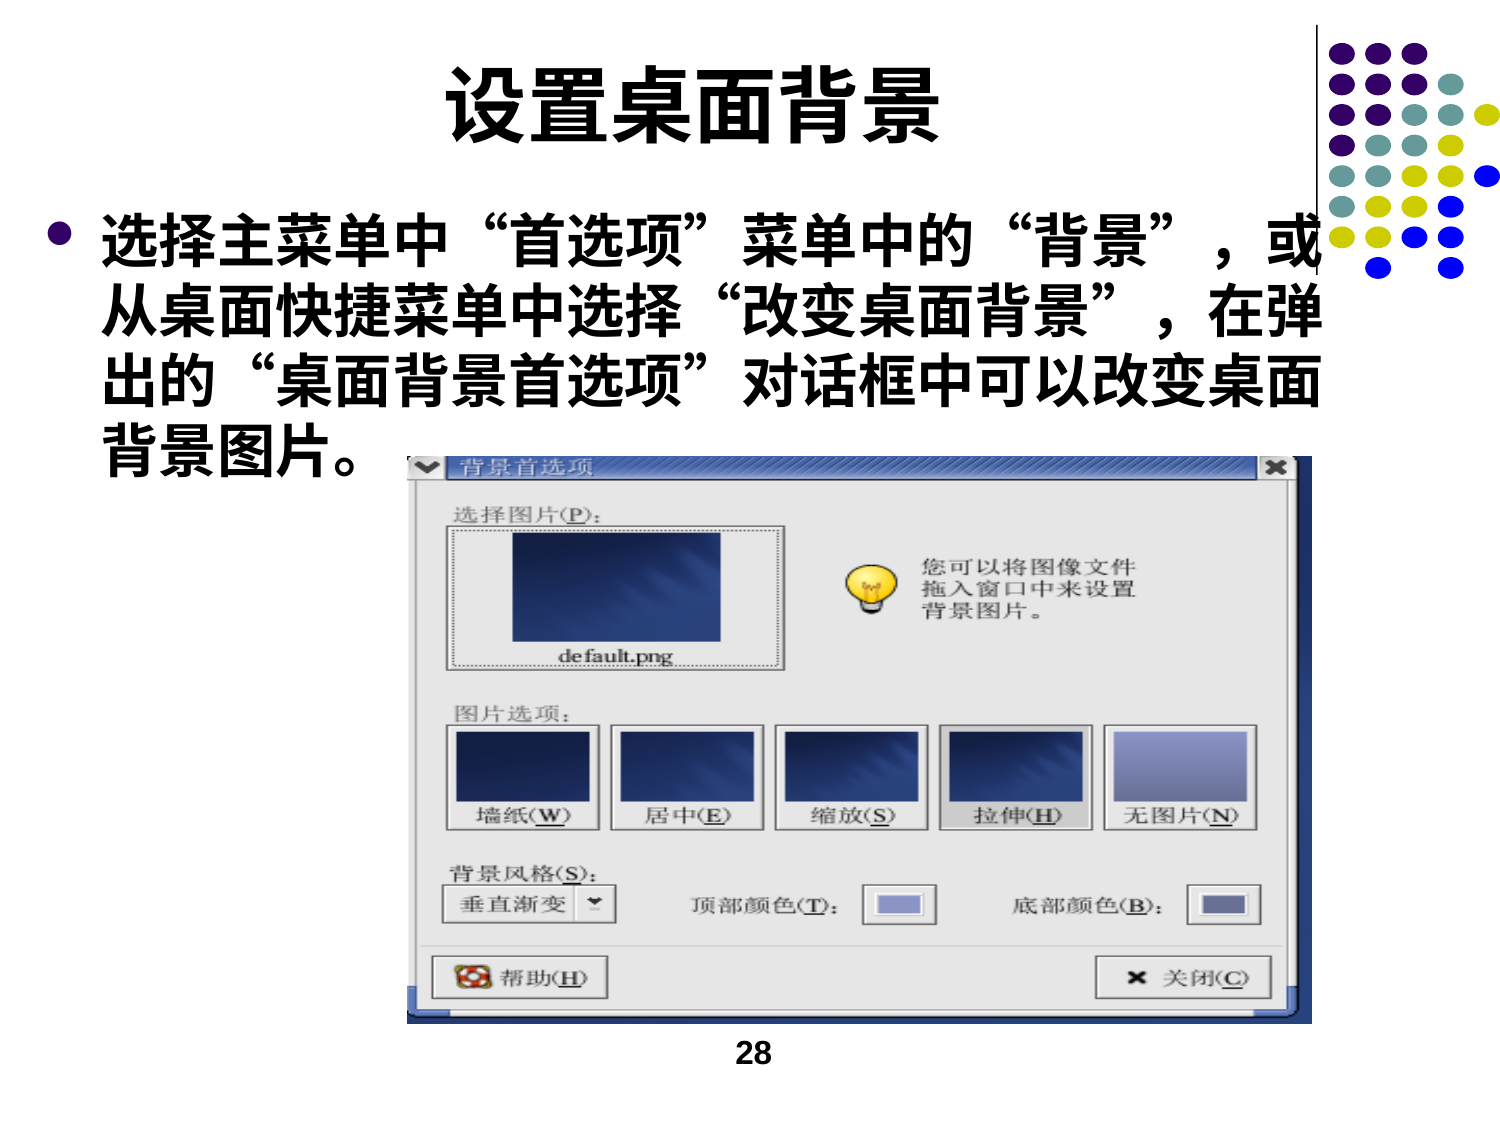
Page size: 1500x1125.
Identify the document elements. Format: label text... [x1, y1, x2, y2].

list 选择主菜单中“首选项”菜单中的“背景”，或从桌面快捷菜单中选择“改变桌面背景”，在弹出的“桌面背景首选项”对话框中可以改变桌面背景图片。 [29, 196, 1380, 921]
title 设置桌面背景 [74, 19, 1313, 162]
slide_number 28 [578, 1032, 930, 1099]
picture [407, 455, 1312, 1024]
